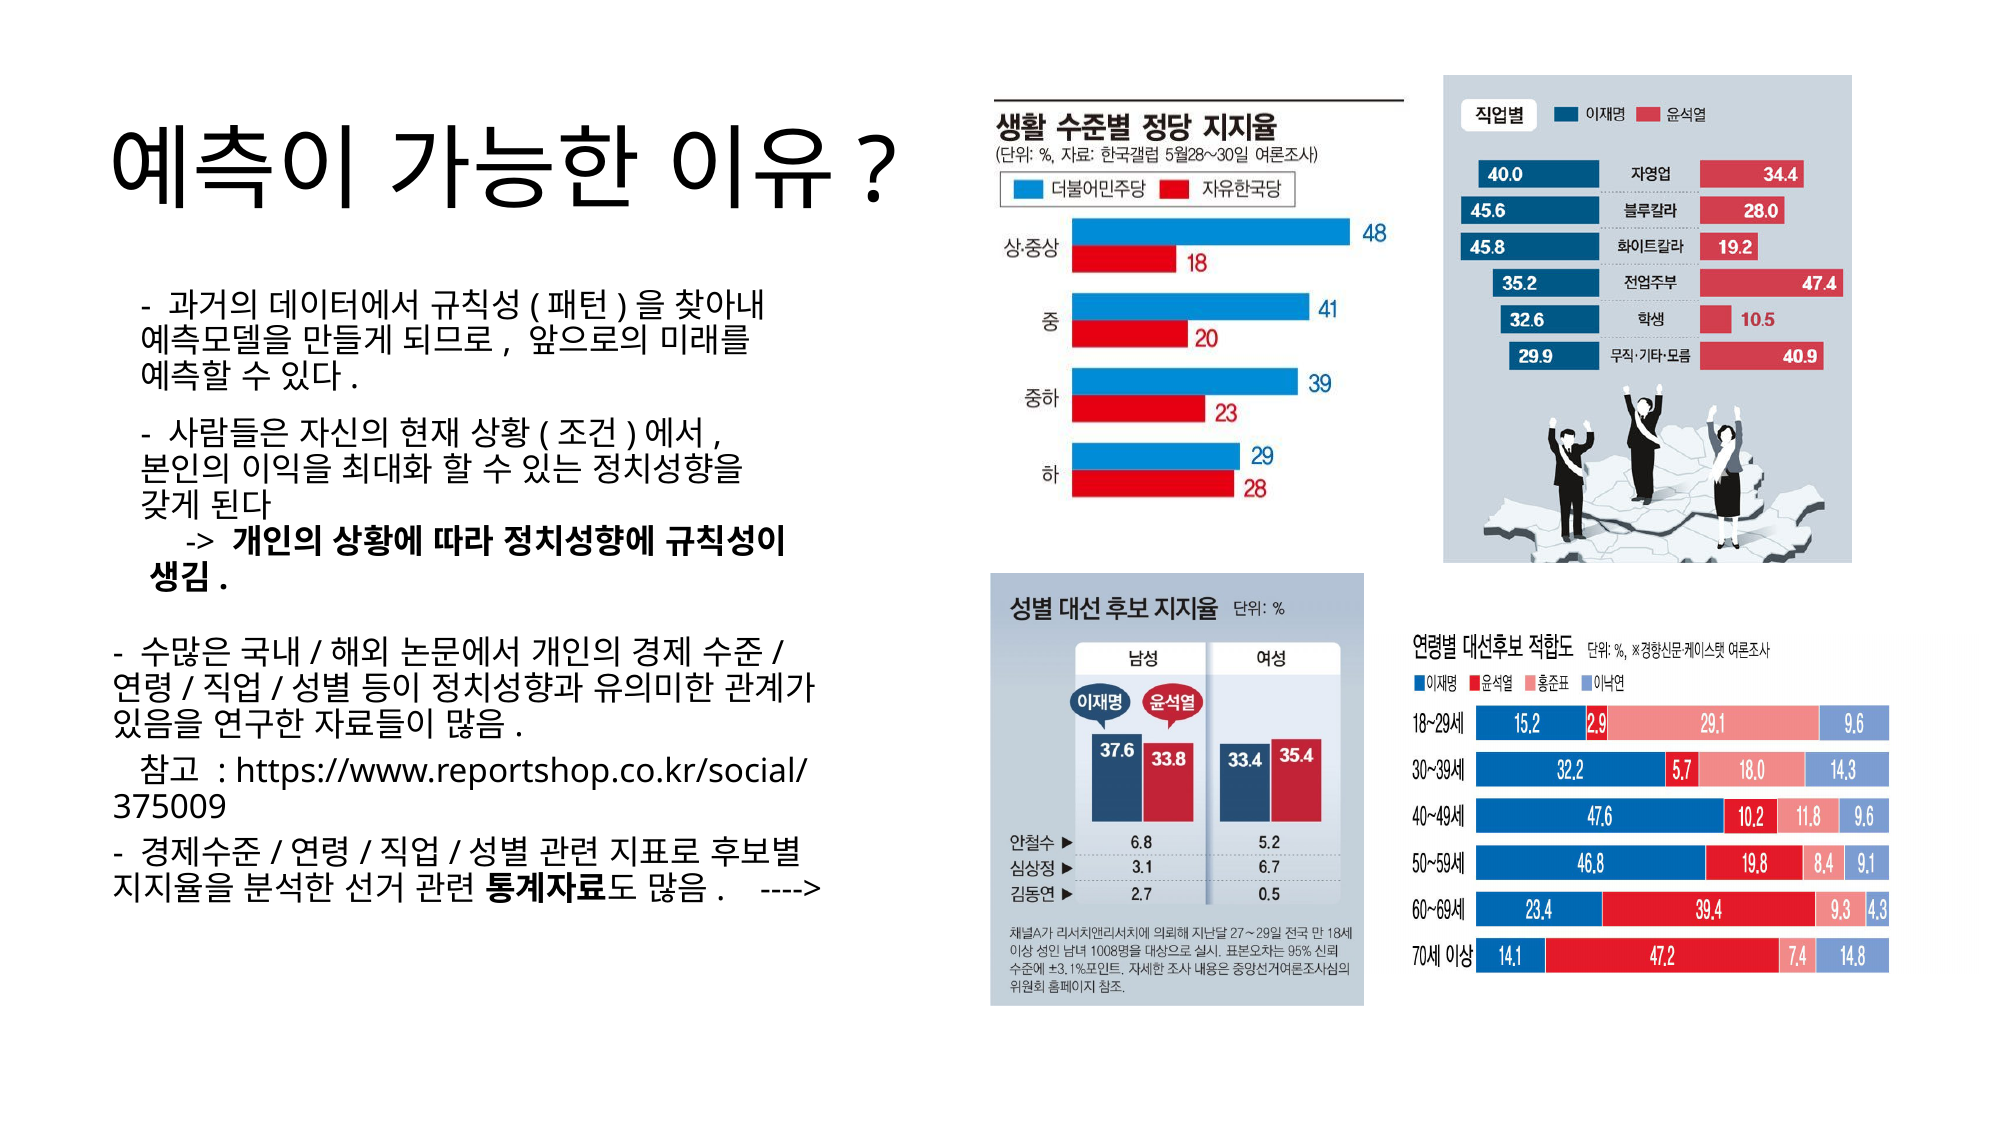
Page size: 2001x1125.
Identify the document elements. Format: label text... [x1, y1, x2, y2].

title 예측이 가능한 이유? [93, 63, 962, 281]
picture [1443, 75, 1852, 563]
picture [990, 573, 1979, 1006]
text_box - 과거의 데이터에서 규칙성(패턴)을 찾아내 예측모델을 만들게 되므로, 앞으로의 미래를 예측할 수 있다. - 사람들은 자신의 현재 상황(조건)에서, 본인의 이익을 최대화 할 수 있는 정치성향을 갖게 된다 -> 개인의 상황에 따라 정치성향에 규칙성이 생김. [125, 280, 806, 604]
picture [962, 63, 1429, 537]
text_box - 수많은 국내/해외 논문에서 개인의 경제 수준/연령/직업/성별 등이 정치성향과 유의미한 관계가 있음을 연구한 자료들이 많음. 참고 : https://www.reportshop.co.kr/social/375009 - 경제수준/연령/직업/성별 관련 지표로 후보별 지지율을 분석한 선거 관련 통계자료도 많음. ----> [22, 628, 853, 961]
title 예측이 가능한 이유? [1429, 63, 1819, 281]
